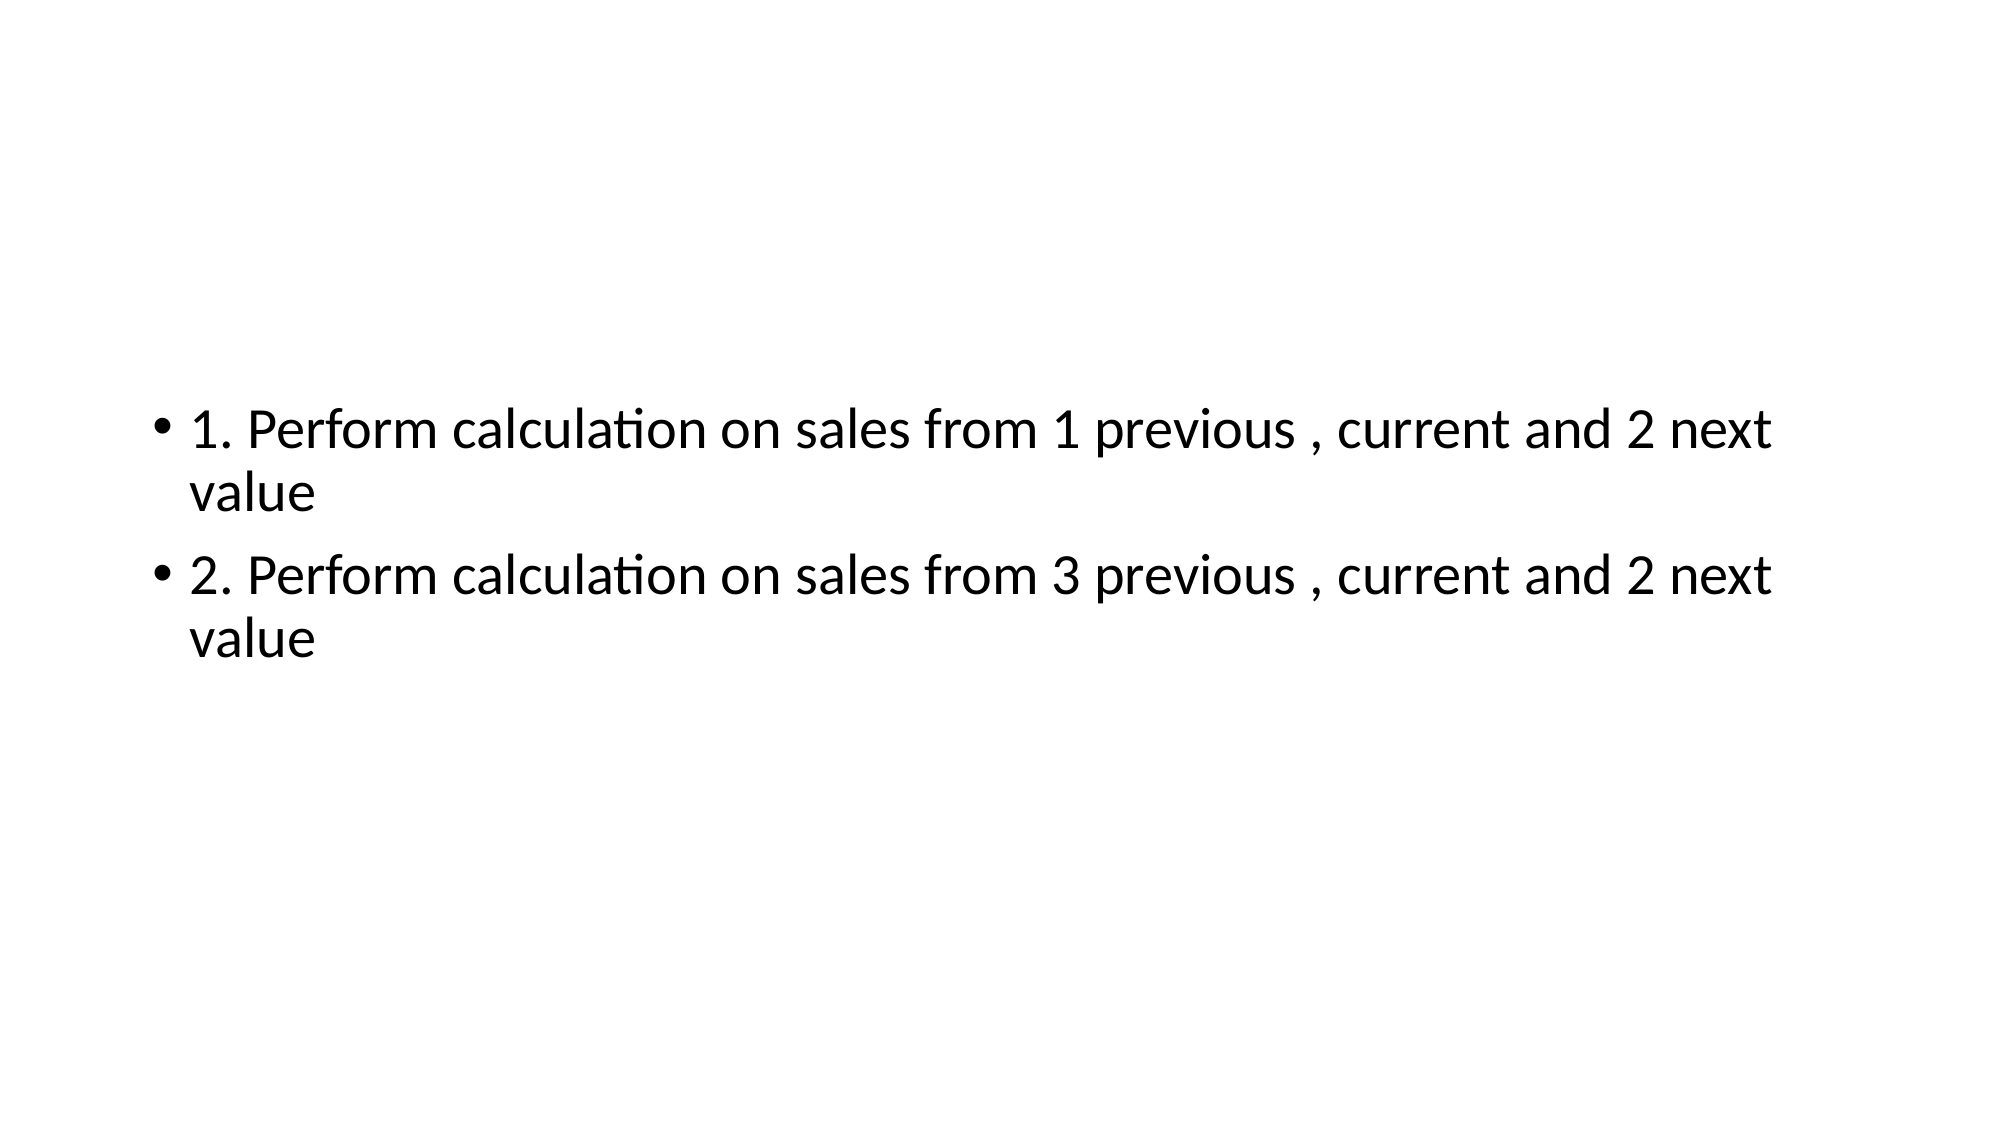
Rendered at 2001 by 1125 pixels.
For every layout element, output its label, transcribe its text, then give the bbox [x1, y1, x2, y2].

list 1. Perform calculation on sales from 1 previous , current and 2 next value 2. Perform calculation on sales from 3 previous , current and 2 next value [137, 299, 1863, 1014]
